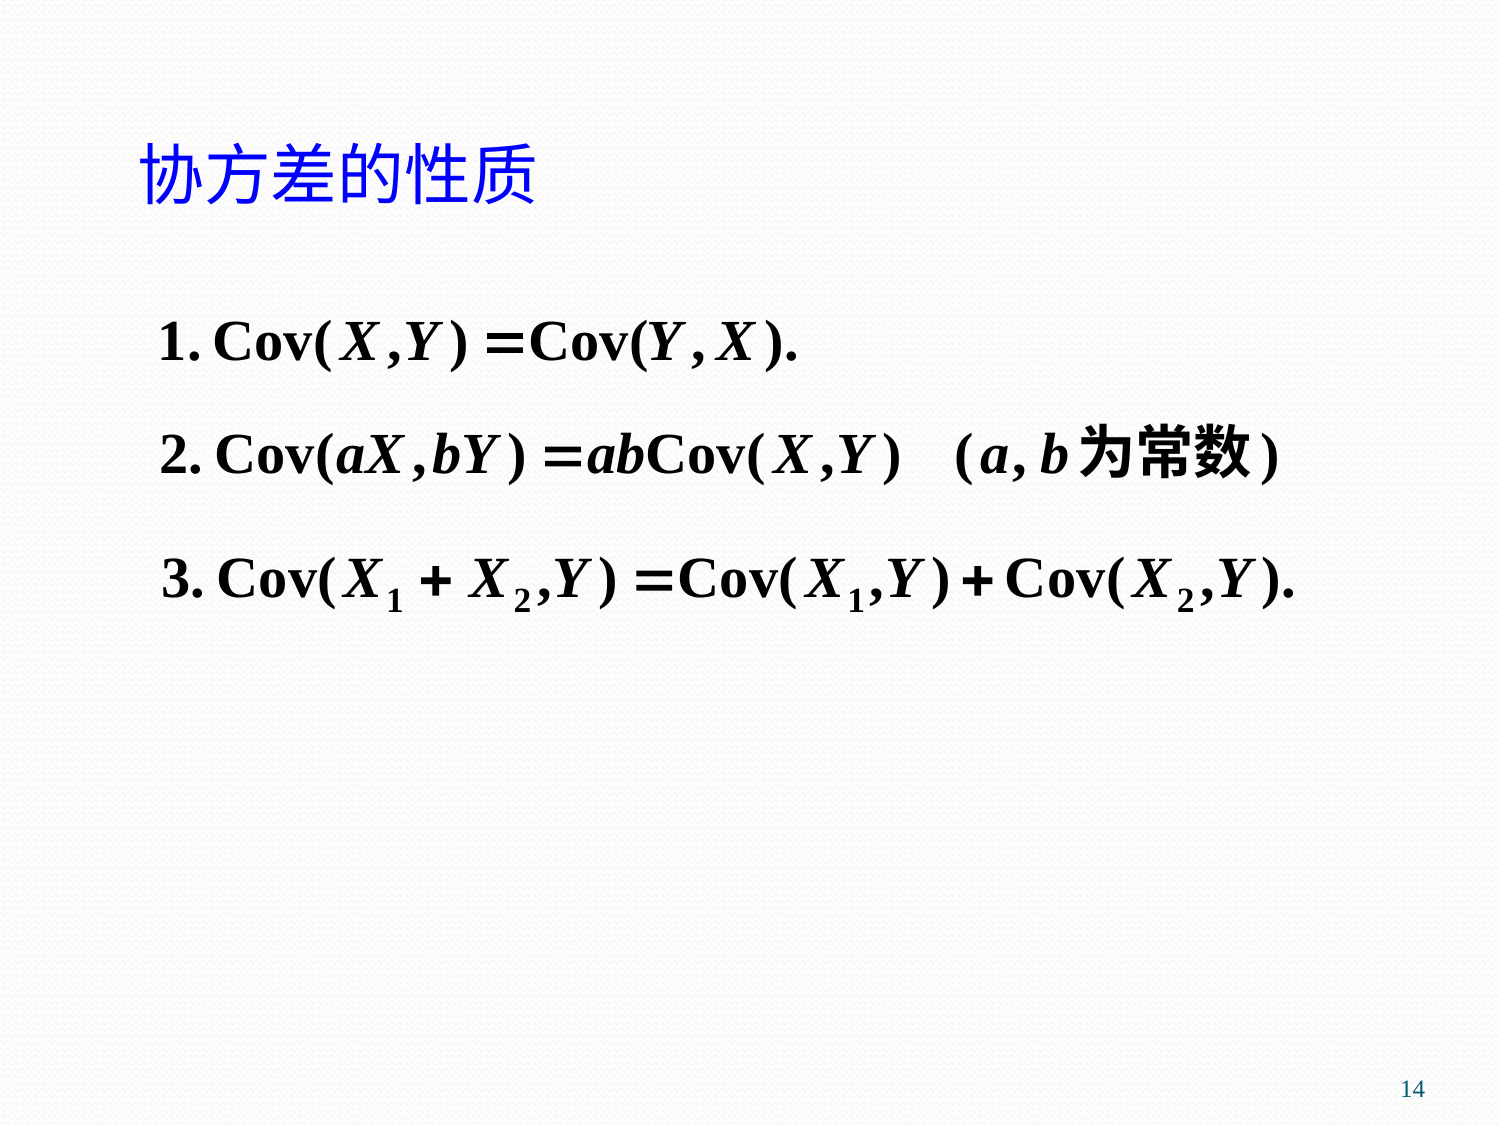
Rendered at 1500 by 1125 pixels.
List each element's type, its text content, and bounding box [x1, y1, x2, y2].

title 协方差的性质 [137, 16, 1226, 213]
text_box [155, 421, 1301, 493]
slide_number 14 [1299, 1042, 1425, 1103]
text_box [158, 314, 801, 380]
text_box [158, 547, 1297, 617]
